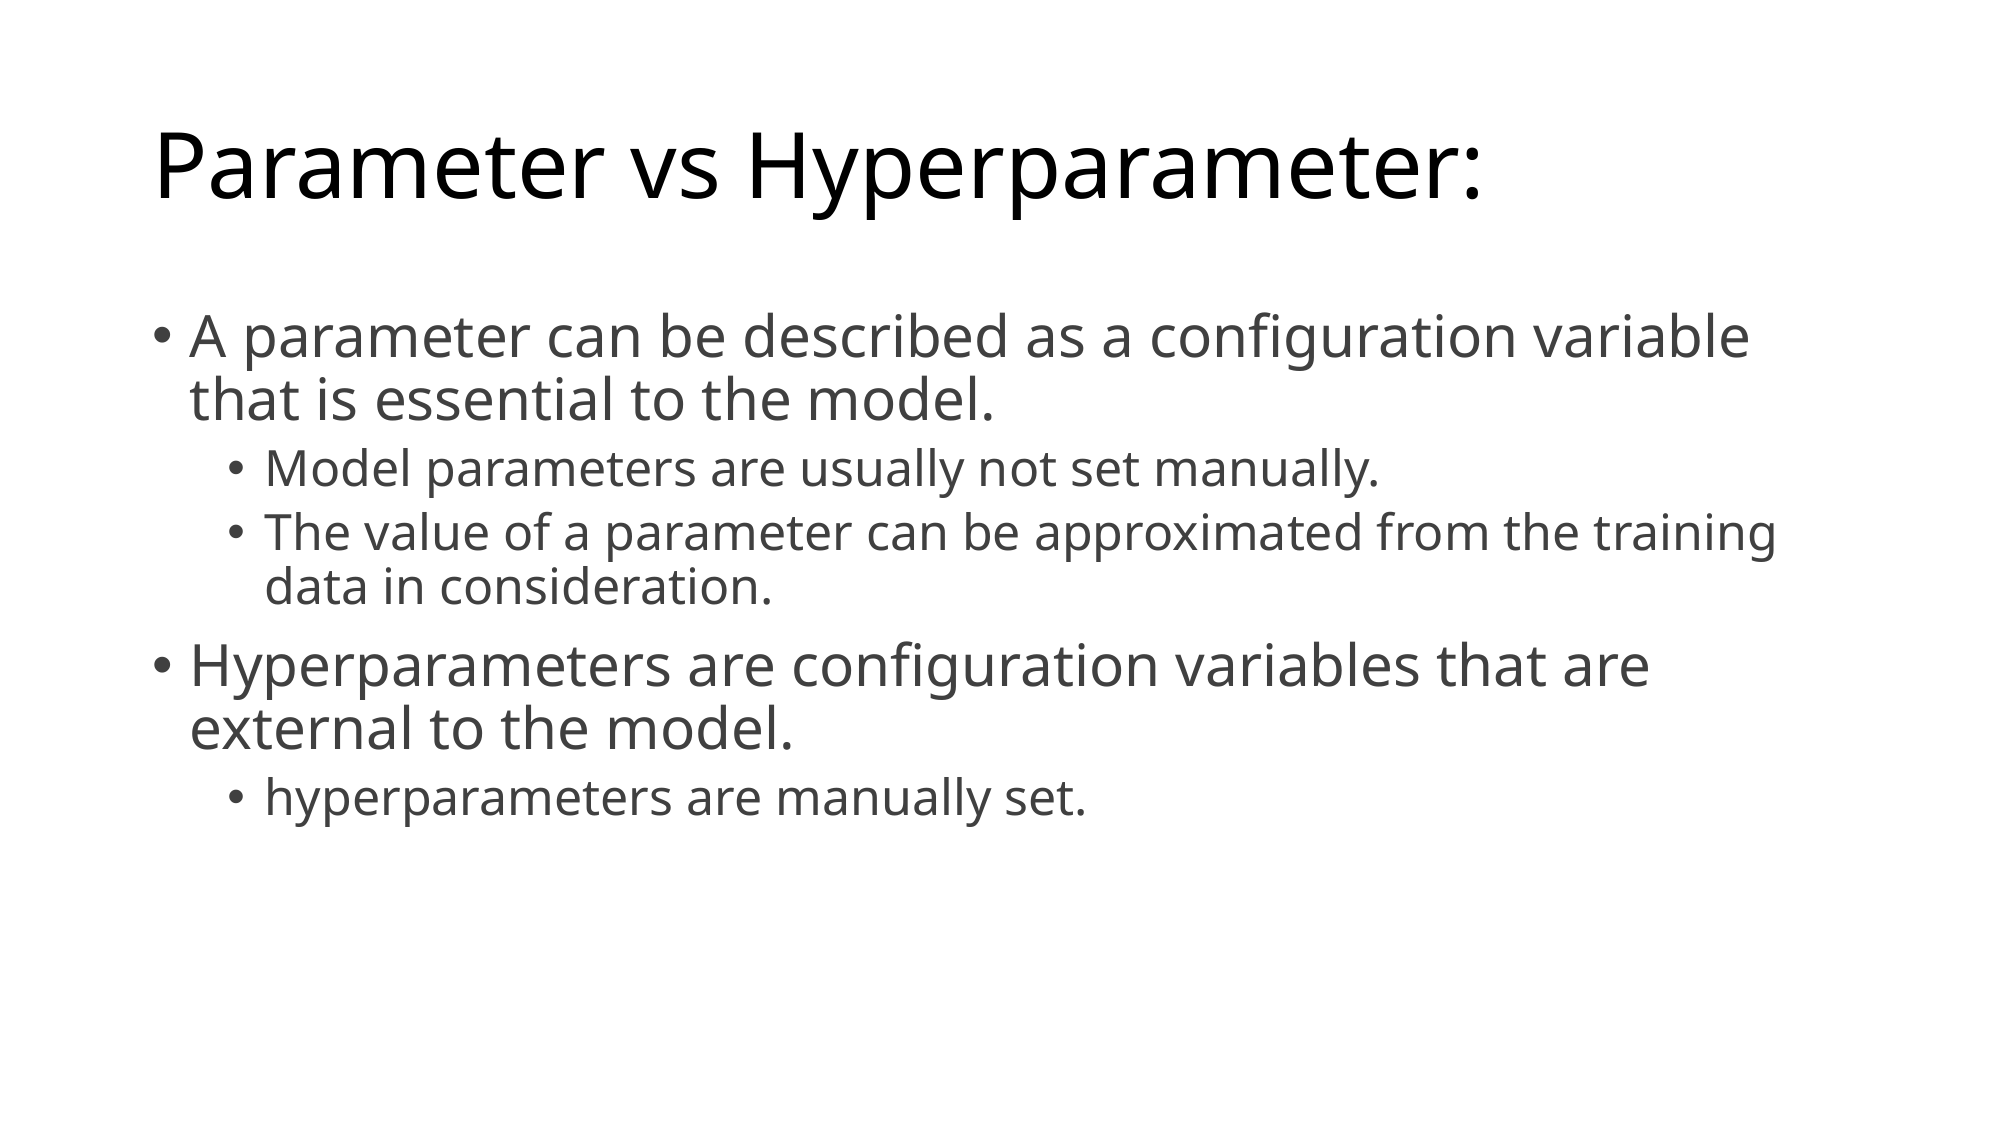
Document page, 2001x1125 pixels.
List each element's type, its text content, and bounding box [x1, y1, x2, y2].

list A parameter can be described as a configuration variable that is essential to the model. Model parameters are usually not set manually. The value of a parameter can be approximated from the training data in consideration. Hyperparameters are configuration variables that are external to the model. hyperparameters are manually set. [137, 299, 1863, 1014]
title Parameter vs Hyperparameter: [137, 59, 1863, 278]
